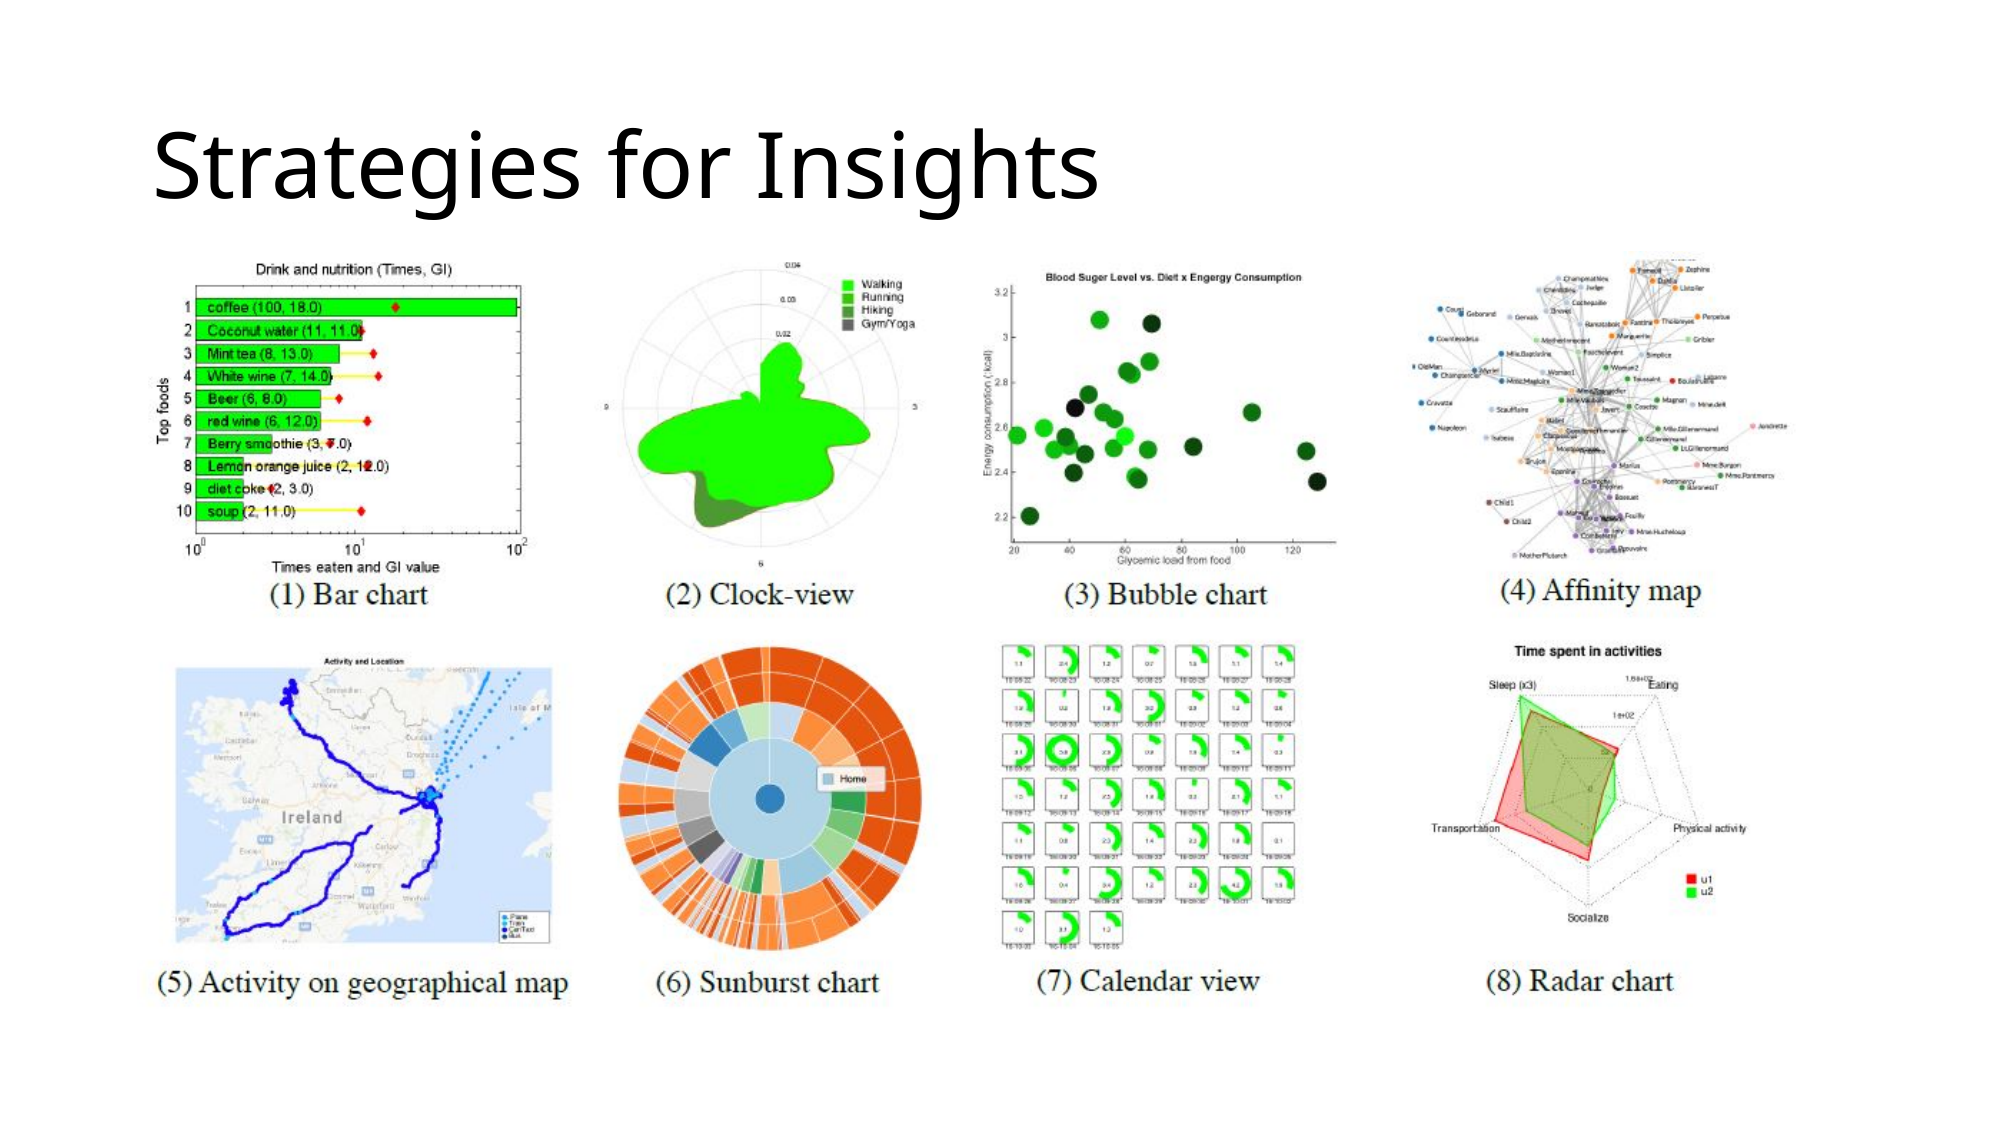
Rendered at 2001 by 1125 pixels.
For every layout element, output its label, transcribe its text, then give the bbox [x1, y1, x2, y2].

title Strategies for Insights [137, 59, 1863, 251]
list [137, 251, 1863, 1014]
